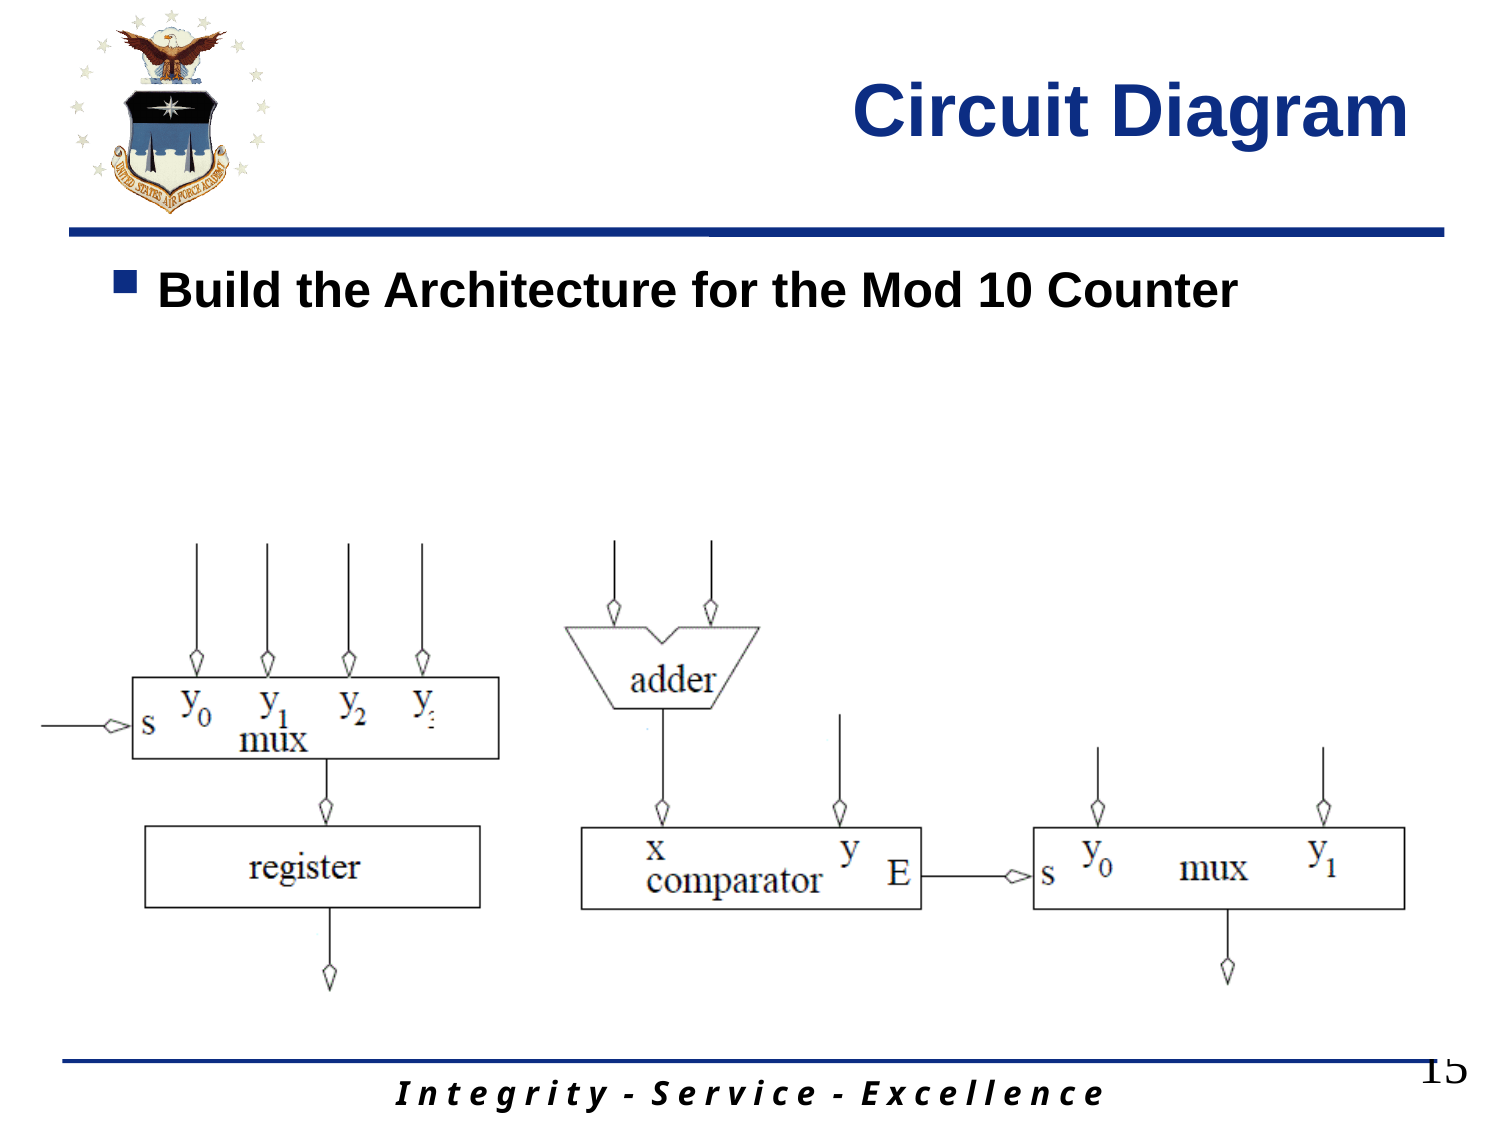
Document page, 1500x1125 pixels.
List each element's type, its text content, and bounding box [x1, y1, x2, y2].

picture [0, 514, 1500, 1059]
title Circuit Diagram [313, 12, 1427, 201]
slide_number 15 [1133, 1070, 1484, 1105]
list Build the Architecture for the Mod 10 Counter [95, 249, 1430, 514]
picture [63, 0, 275, 222]
